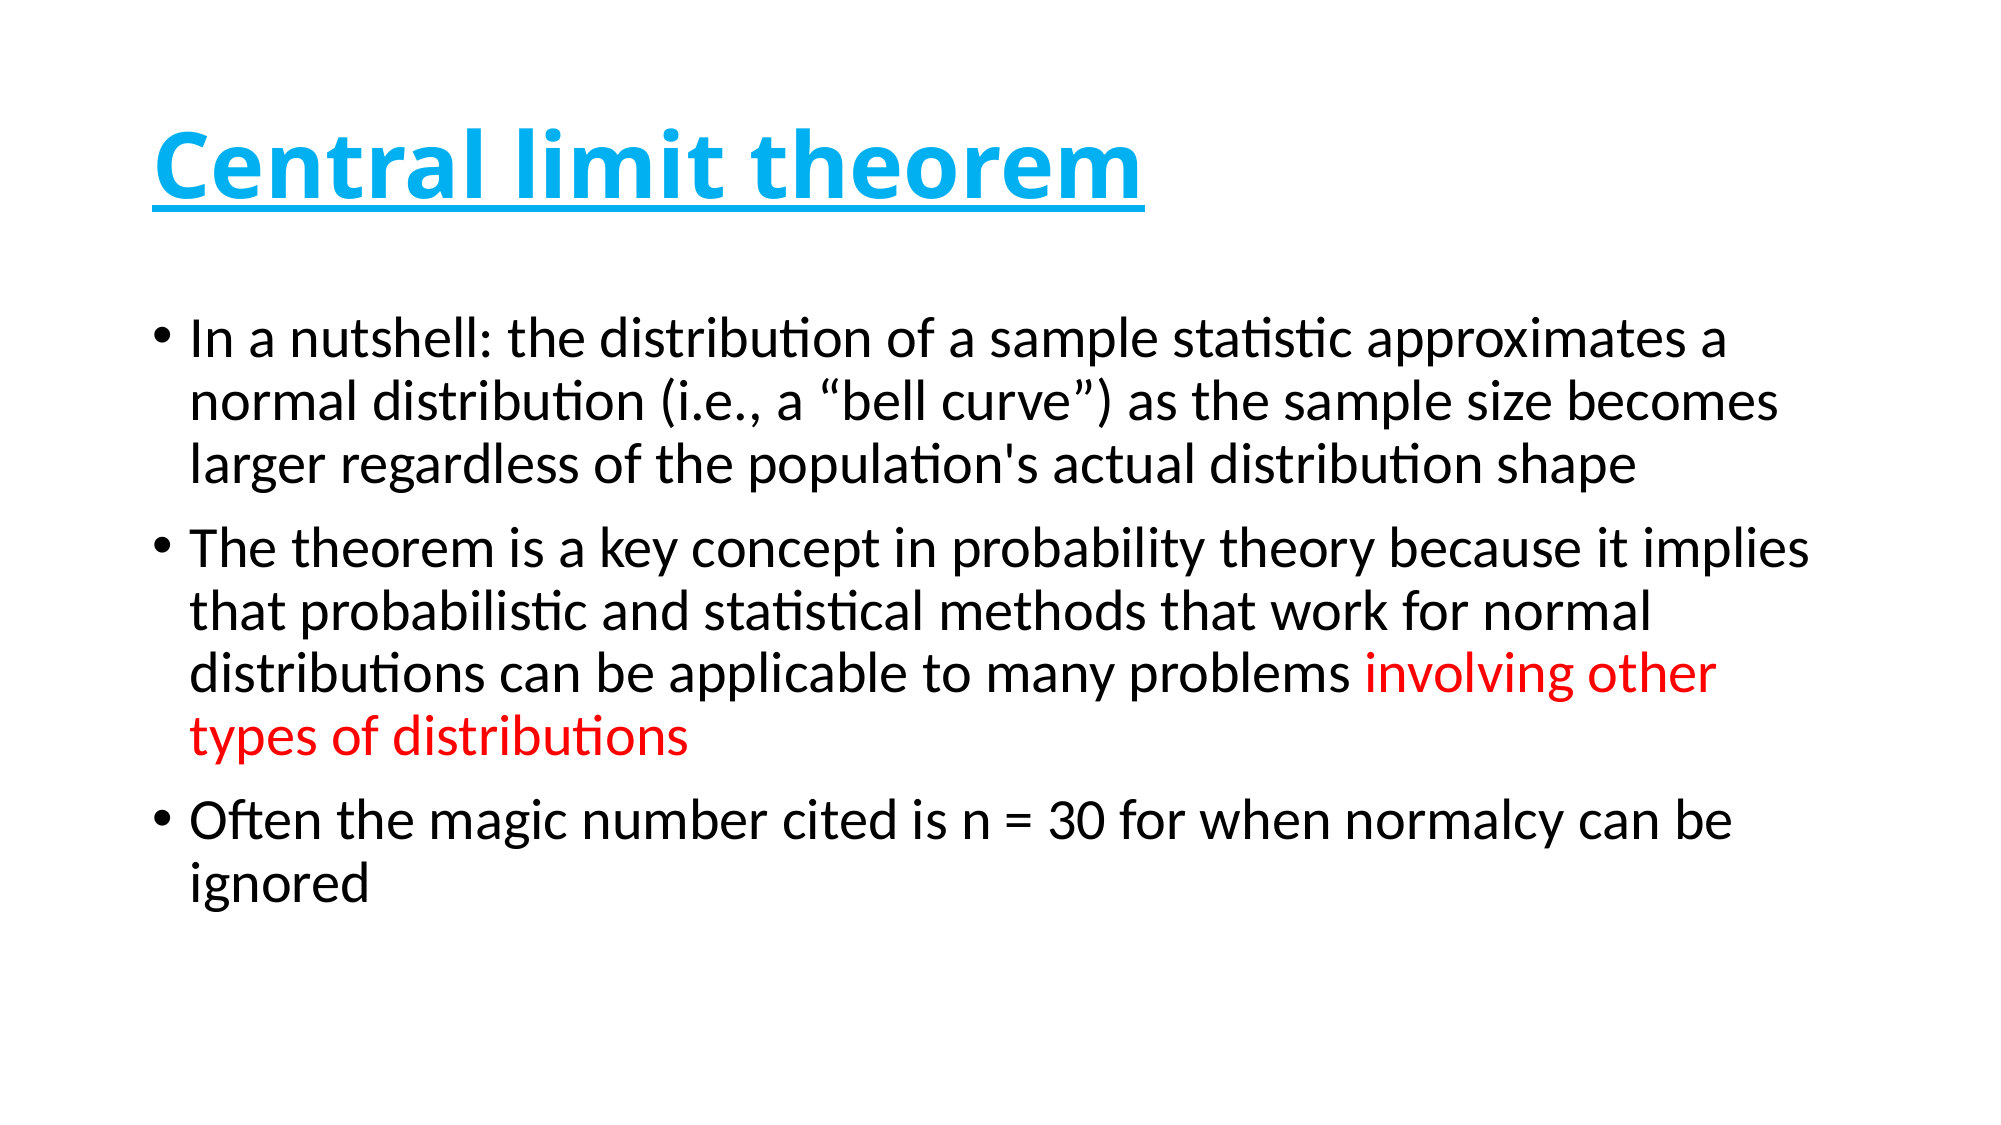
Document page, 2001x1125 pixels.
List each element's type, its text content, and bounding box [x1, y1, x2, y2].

list In a nutshell: the distribution of a sample statistic approximates a normal distribution (i.e., a “bell curve”) as the sample size becomes larger regardless of the population's actual distribution shape The theorem is a key concept in probability theory because it implies that probabilistic and statistical methods that work for normal distributions can be applicable to many problems involving other types of distributions Often the magic number cited is n = 30 for when normalcy can be ignored [137, 299, 1863, 1014]
title Central limit theorem [137, 59, 1863, 278]
